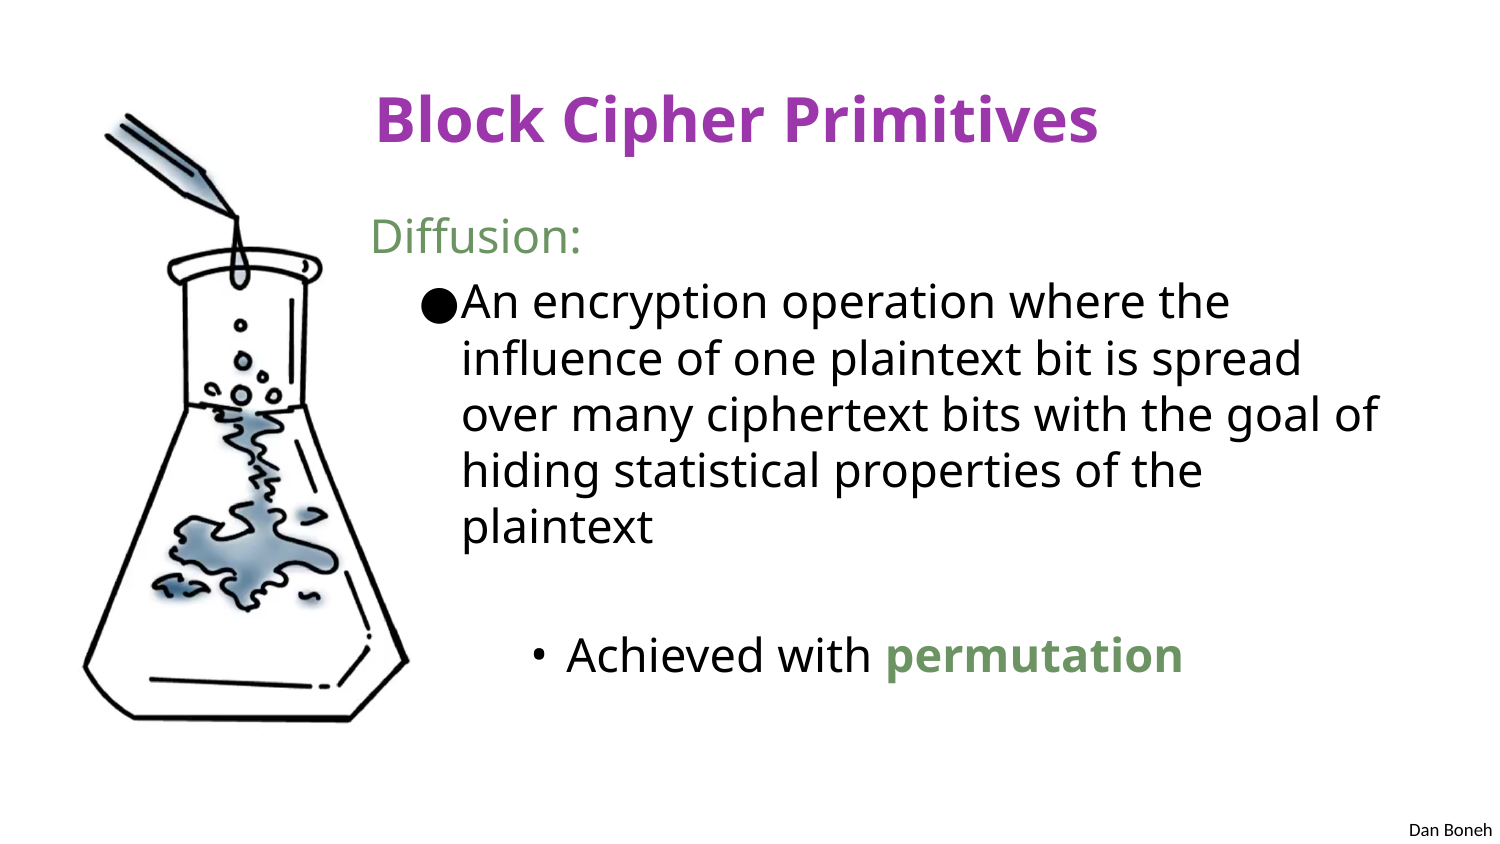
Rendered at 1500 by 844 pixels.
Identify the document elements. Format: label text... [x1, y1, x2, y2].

text_box Diffusion: An encryption operation where the influence of one plaintext bit is spread over many ciphertext bits with the goal of hiding statistical properties of the plaintext Achieved with permutation [457, 157, 1410, 732]
title Block Cipher Primitives [99, 28, 1375, 157]
picture [34, 96, 454, 760]
